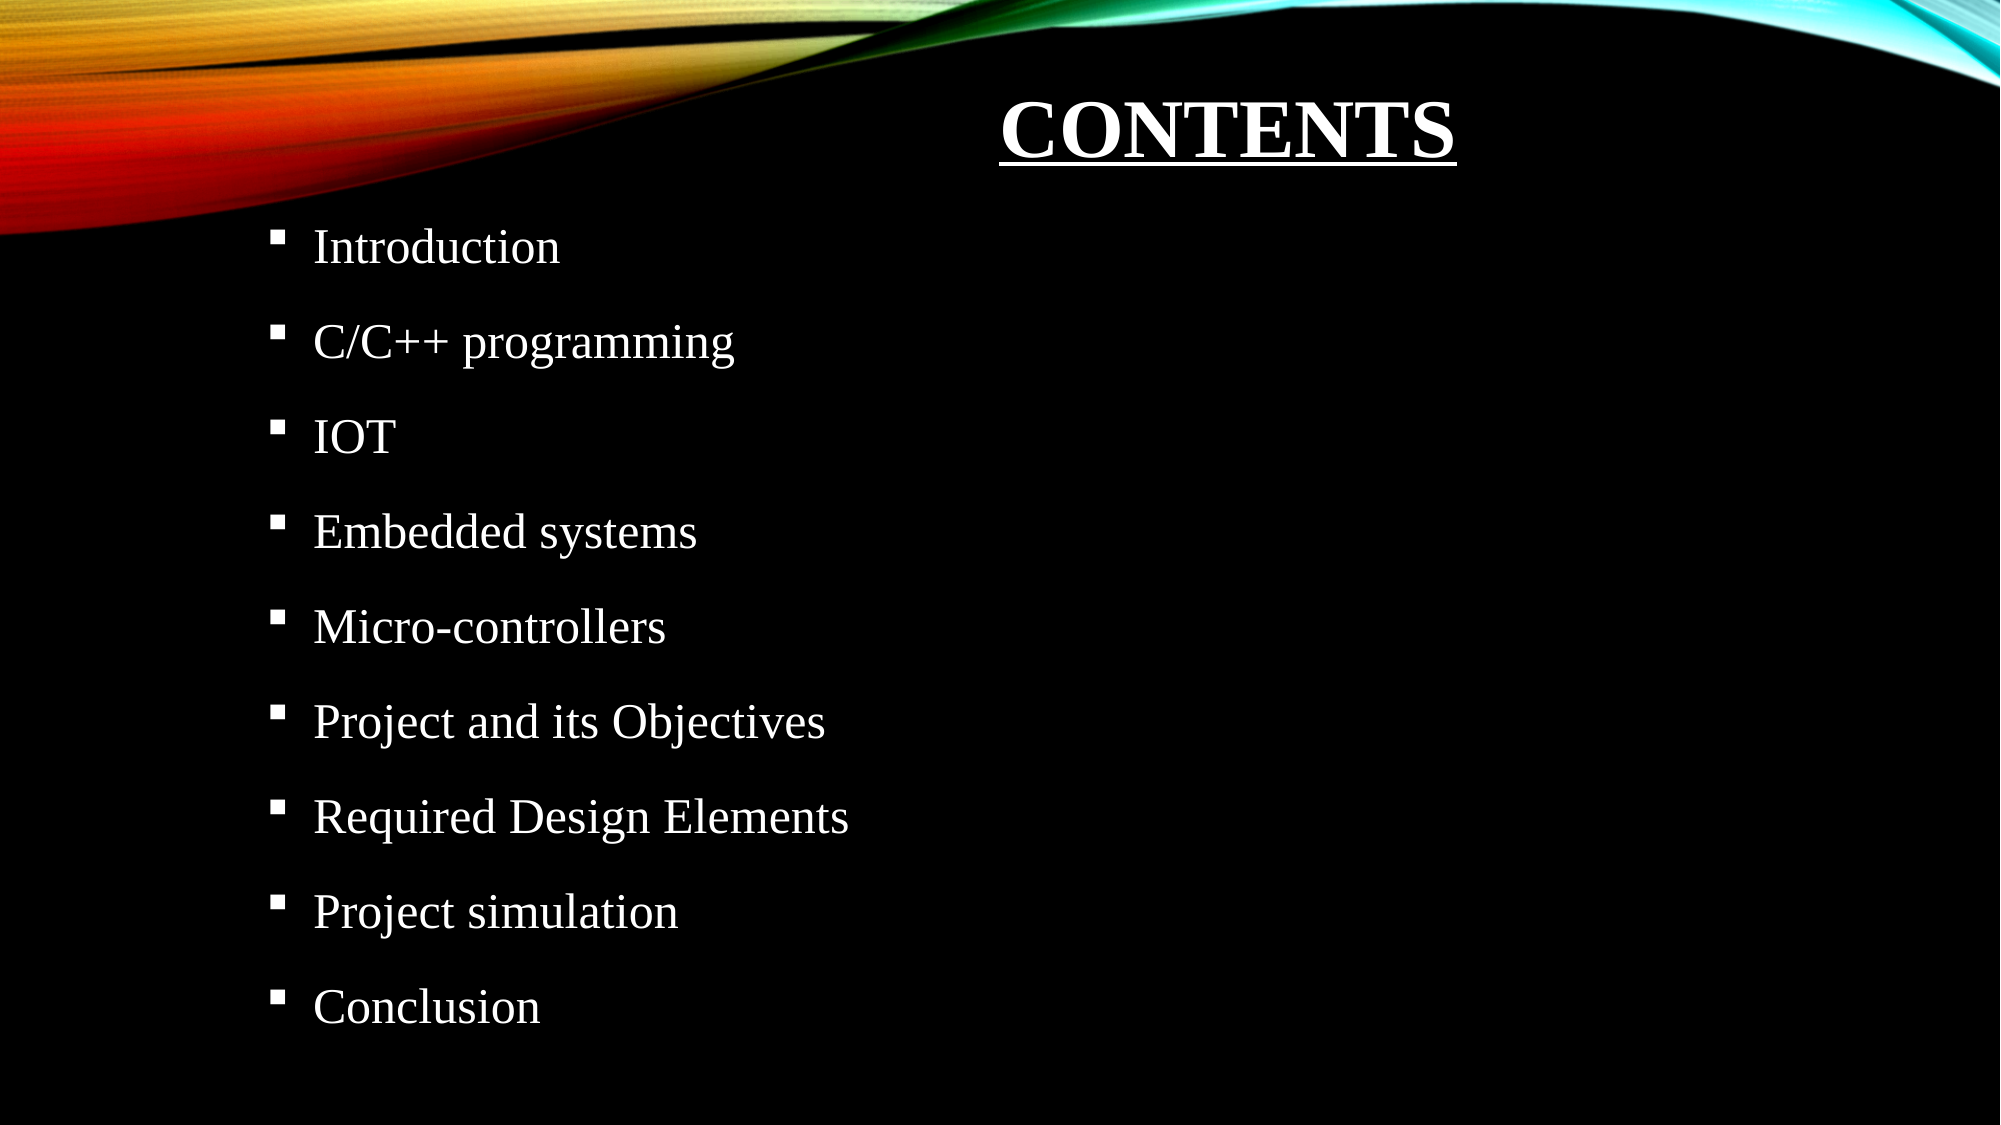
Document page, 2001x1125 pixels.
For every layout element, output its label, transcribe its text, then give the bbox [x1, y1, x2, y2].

list Introduction C/C++ programming IOT Embedded systems Micro-controllers Project and its Objectives Required Design Elements Project simulation Conclusion [251, 158, 969, 1077]
picture [0, 0, 2000, 237]
title ContentS [707, 24, 1749, 237]
